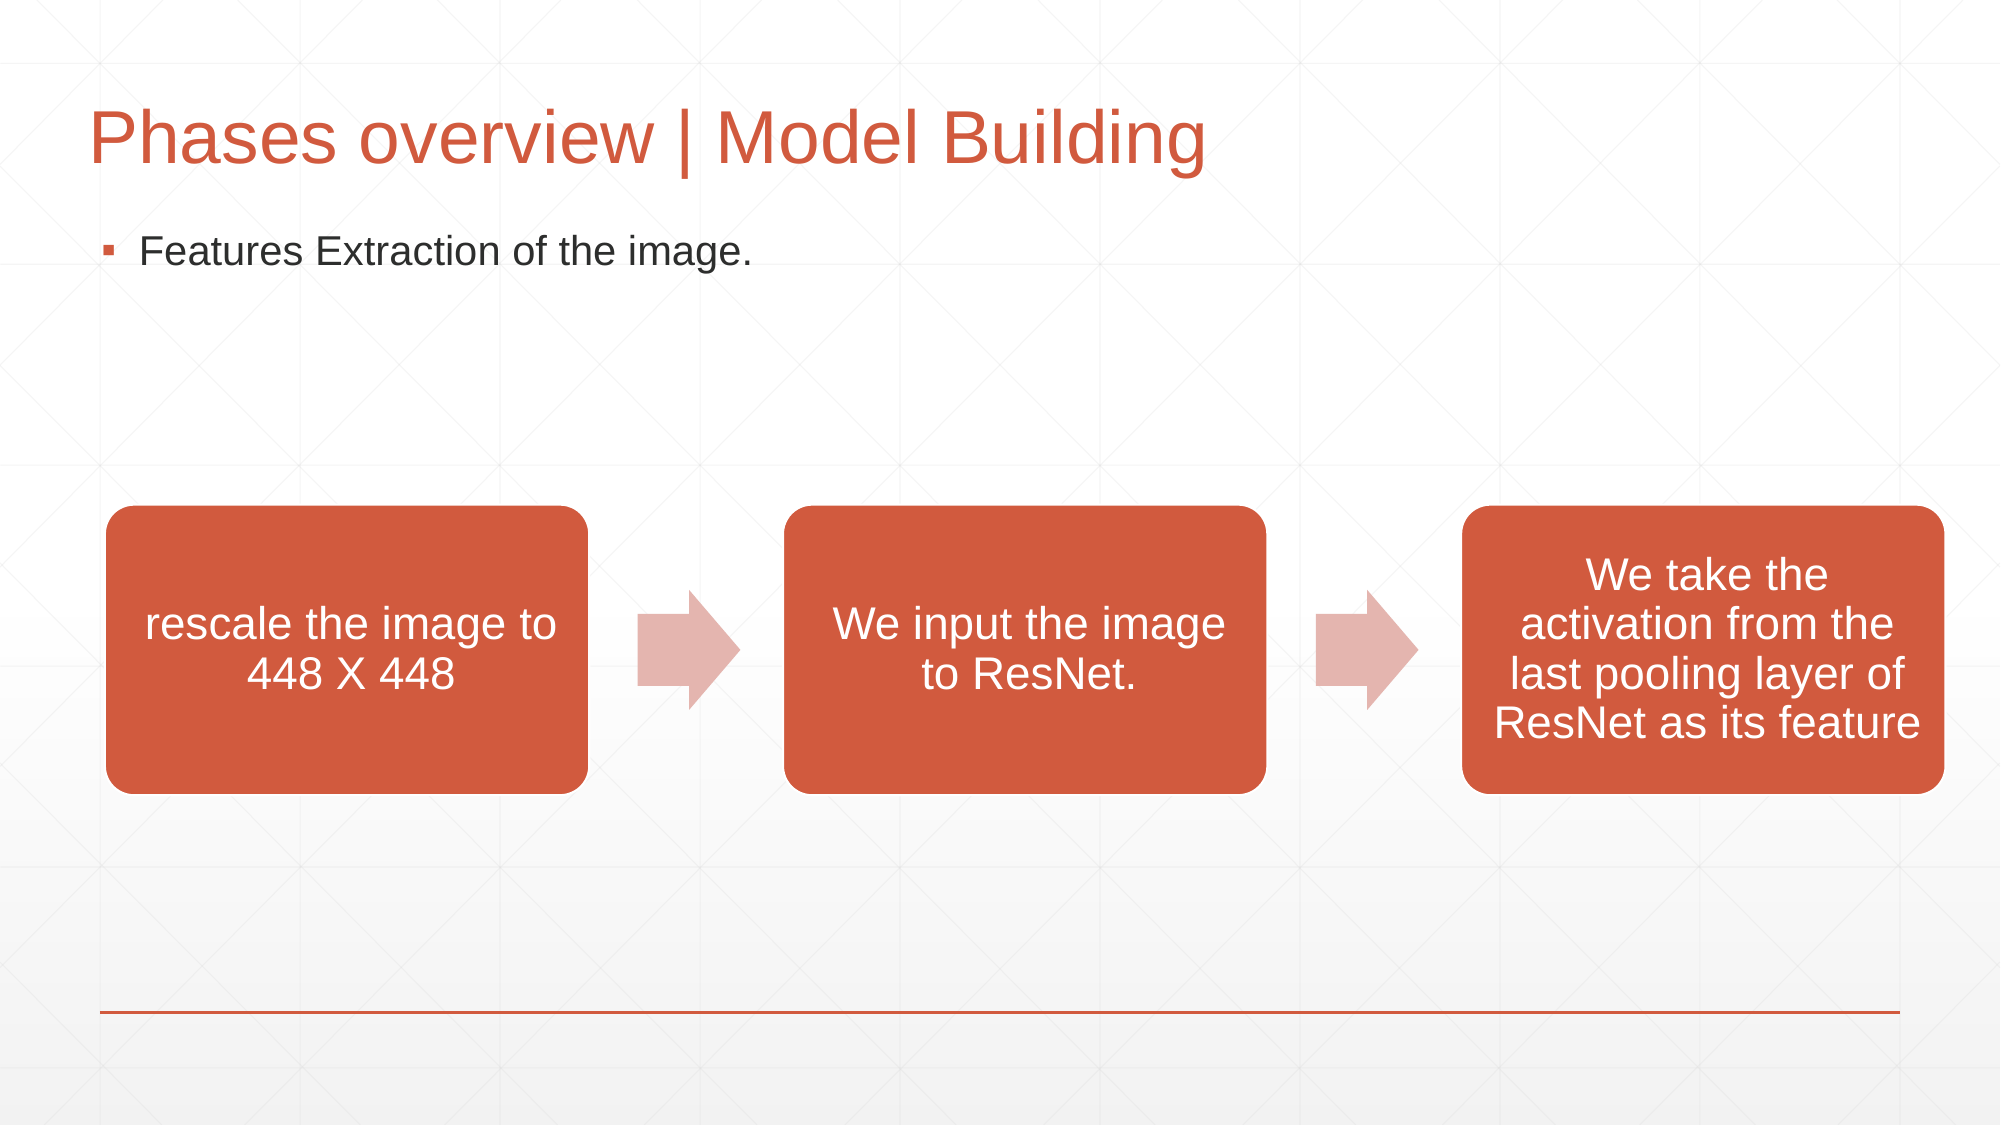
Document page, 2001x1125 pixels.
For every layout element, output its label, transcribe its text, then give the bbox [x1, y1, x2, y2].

title Phases overview | Model Building [73, 79, 1649, 268]
list Features Extraction of the image. [86, 222, 1915, 1007]
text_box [103, 292, 1948, 1007]
